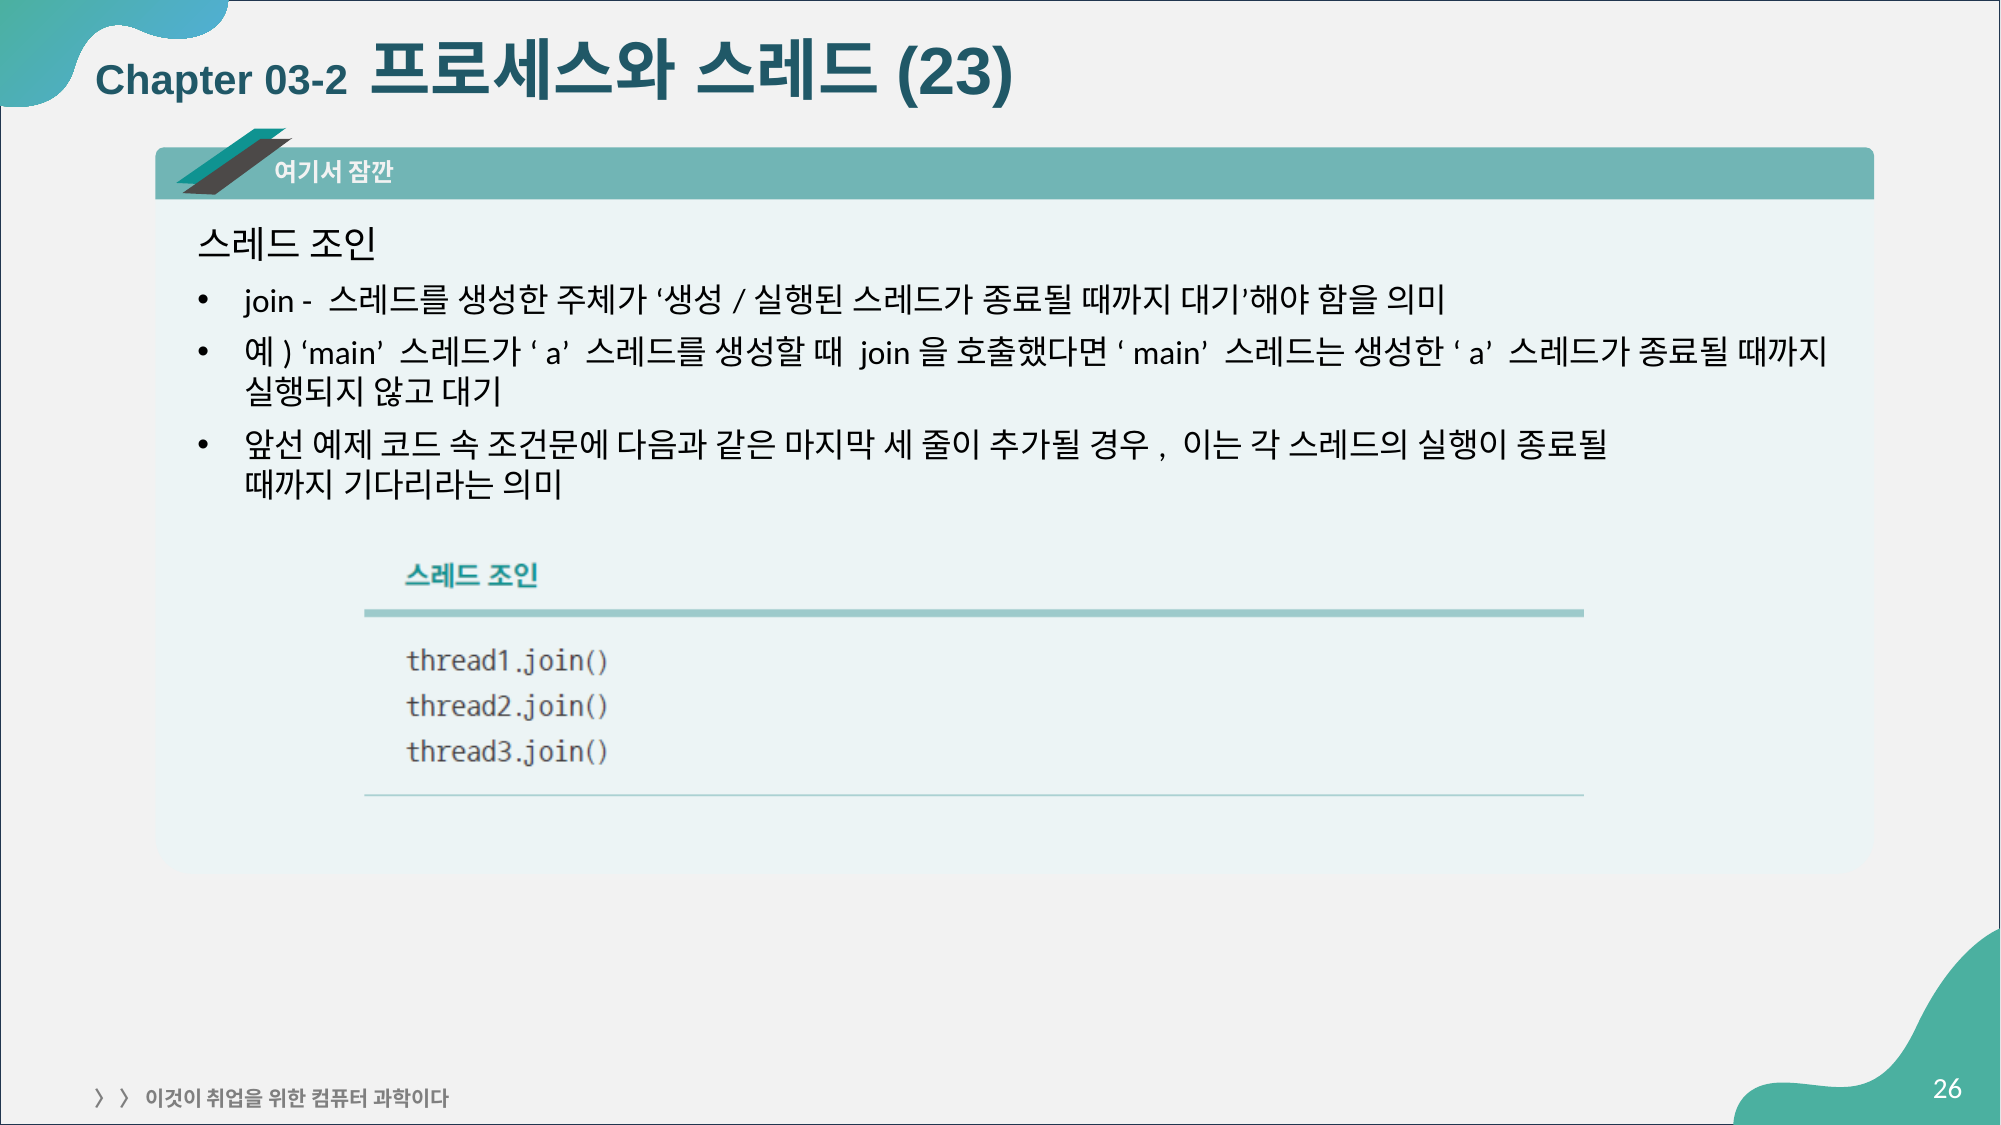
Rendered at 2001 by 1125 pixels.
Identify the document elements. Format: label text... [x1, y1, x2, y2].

footer 〉 〉 이것이 취업을 위한 컴퓨터 과학이다 [79, 1078, 755, 1114]
title Chapter 03-2 프로세스와 스레드(23) [79, 17, 1931, 128]
text_box [155, 209, 1875, 874]
slide_number ‹#› [1917, 1061, 1984, 1122]
picture [363, 553, 1585, 801]
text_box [155, 127, 1875, 200]
text_box 스레드 조인 join - 스레드를 생성한 주체가 ‘생성/실행된 스레드가 종료될 때까지 대기’해야 함을 의미 예) ‘main’ 스레드가 ‘a’ 스레드를 생성할 때 join을 호출했다면 ‘main’ 스레드는 생성한 ‘a’ 스레드가 종료될 때까지 실행되지 않고 대기 앞선 예제 코드 속 조건문에 다음과 같은 마지막 세 줄이 추가될 경우, 이는 각 스레드의 실행이 종료될 때까지 기다리라는 의미 [182, 214, 1881, 512]
